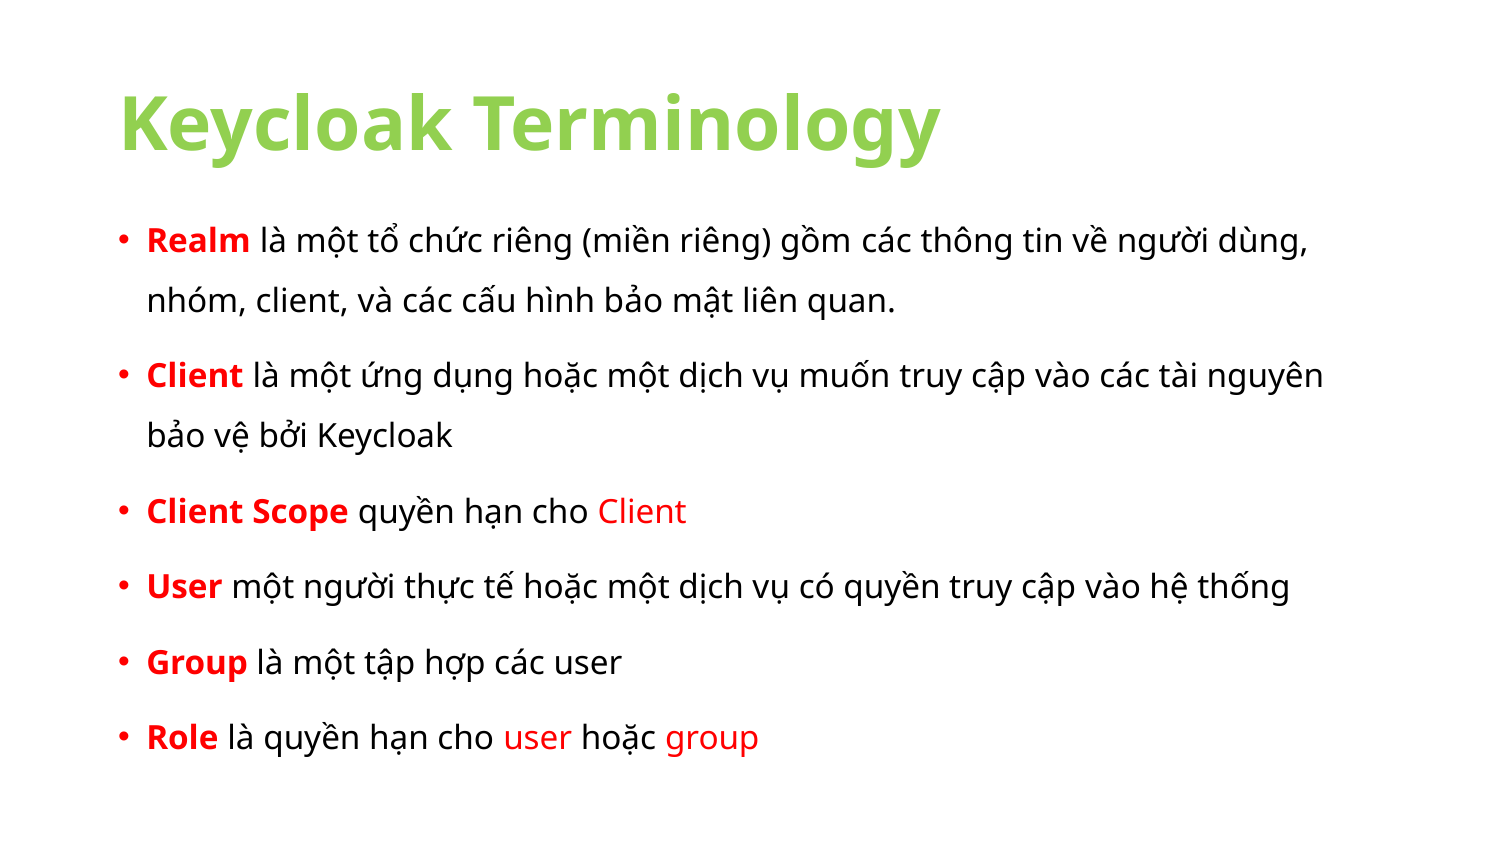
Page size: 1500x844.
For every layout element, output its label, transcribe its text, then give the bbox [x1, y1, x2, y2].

title Keycloak Terminology [103, 44, 1397, 191]
list Realm là một tổ chức riêng (miền riêng) gồm các thông tin về người dùng, nhóm, client, và các cấu hình bảo mật liên quan. Client là một ứng dụng hoặc một dịch vụ muốn truy cập vào các tài nguyên bảo vệ bởi Keycloak Client Scope quyền hạn cho Client User một người thực tế hoặc một dịch vụ có quyền truy cập vào hệ thống Group là một tập hợp các user Role là quyền hạn cho user hoặc group [103, 191, 1397, 790]
